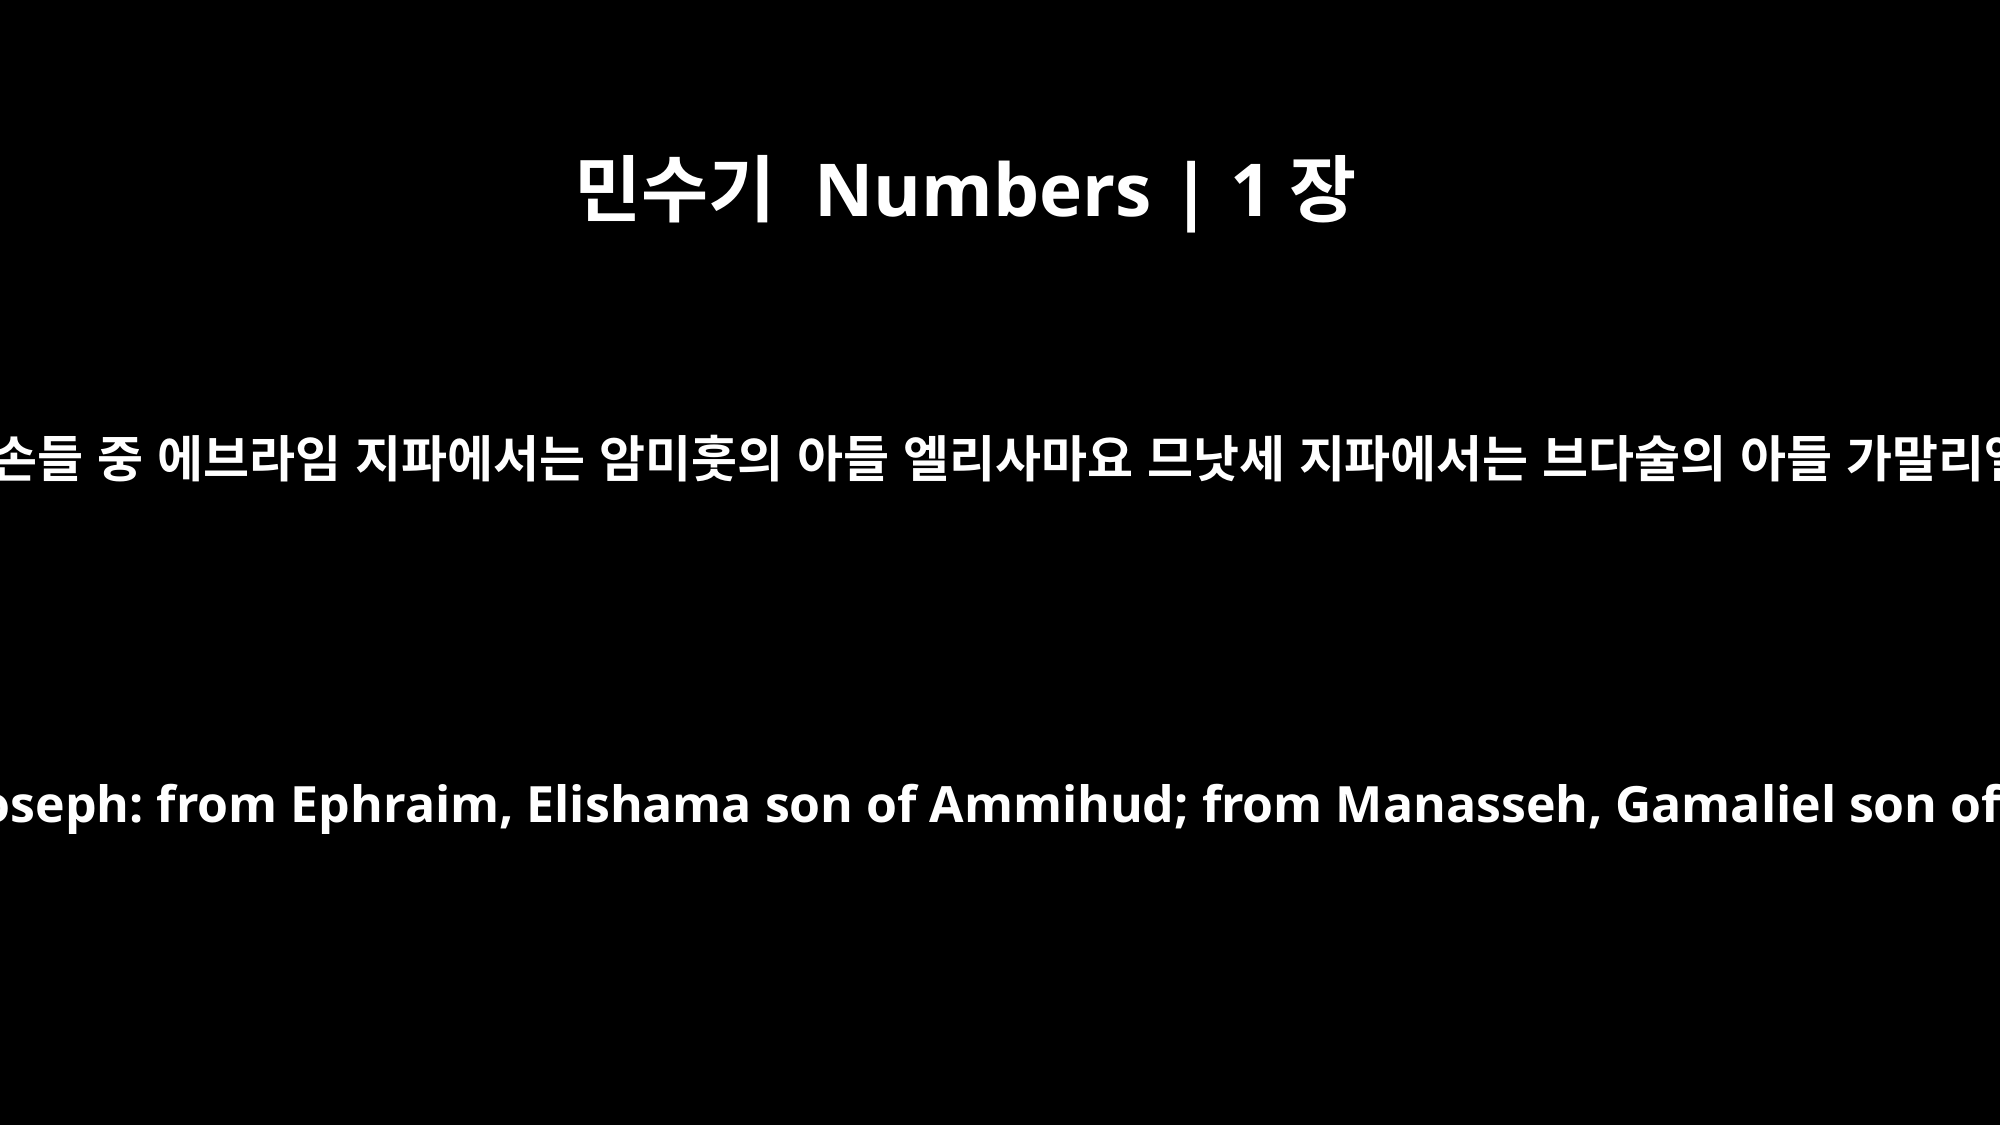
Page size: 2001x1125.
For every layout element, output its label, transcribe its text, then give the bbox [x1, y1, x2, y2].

text_box 10 요셉의 자손들 중 에브라임 지파에서는 암미훗의 아들 엘리사마요 므낫세 지파에서는 브다술의 아들 가말리엘이요 [0, 359, 2000, 495]
text_box from the sons of Joseph: from Ephraim, Elishama son of Ammihud; from Manasseh, Gamaliel son of Pedahzur; [0, 764, 2000, 840]
text_box 민수기 Numbers | 1장 [559, 136, 1373, 239]
